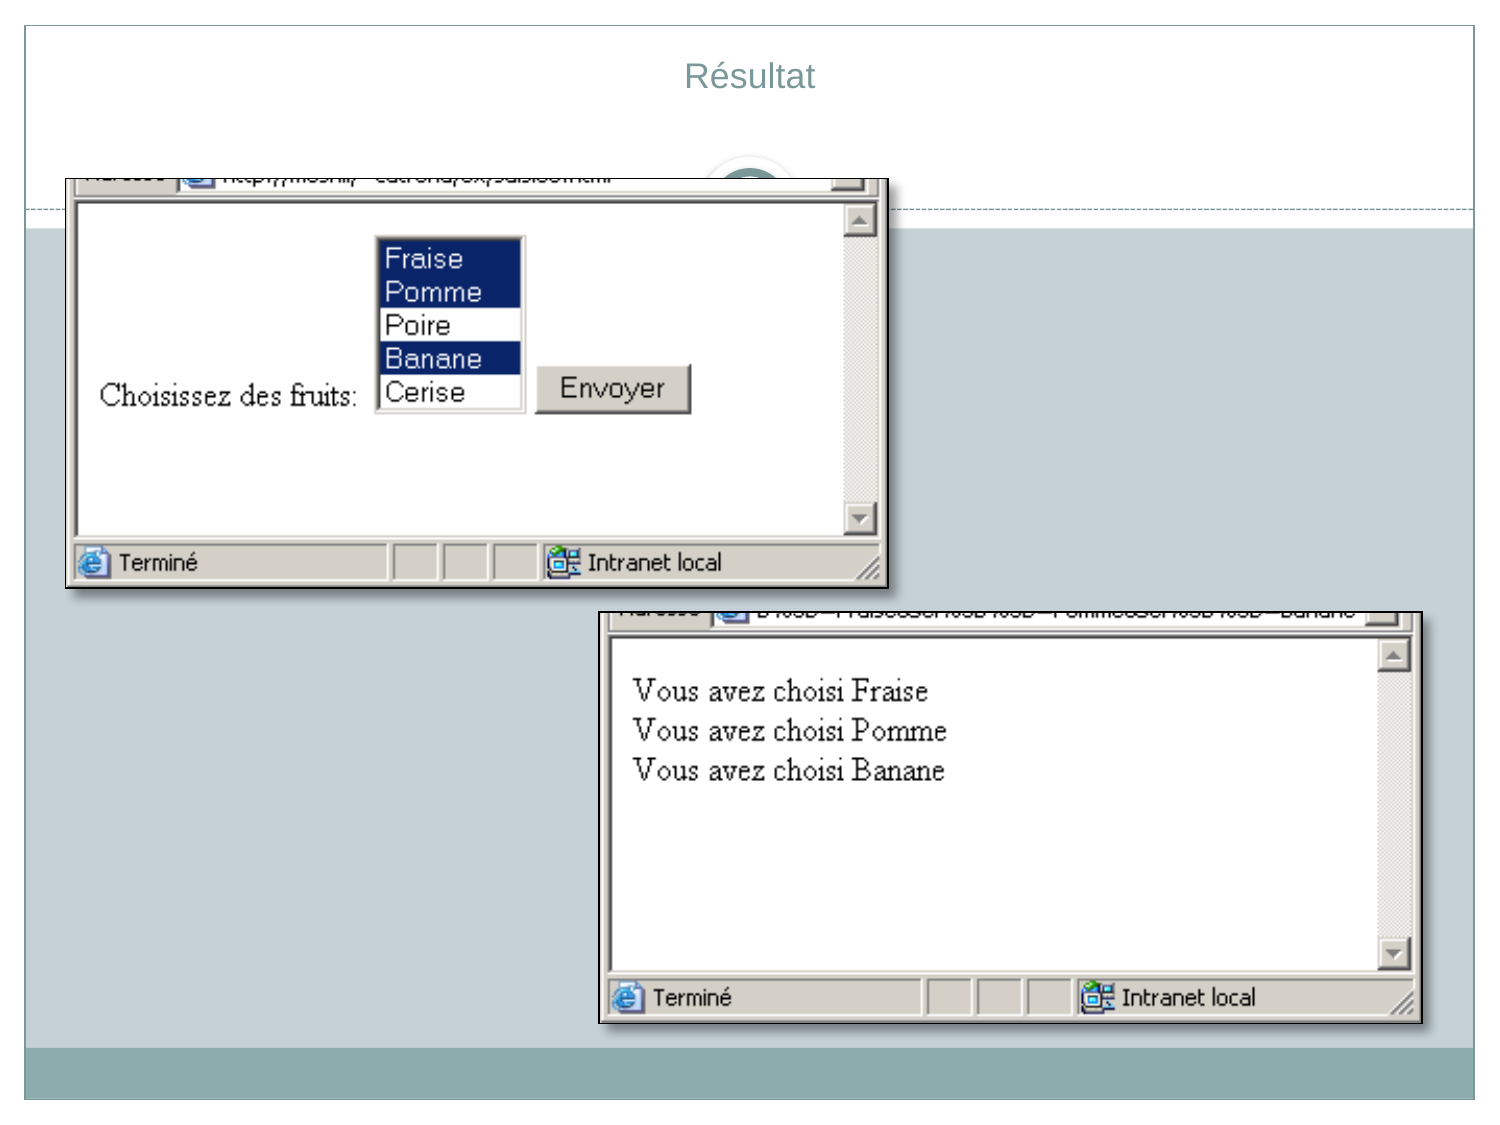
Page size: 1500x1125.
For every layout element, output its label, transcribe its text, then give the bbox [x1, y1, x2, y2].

title Résultat [75, 45, 1425, 104]
picture [599, 612, 1422, 1024]
picture [66, 178, 888, 588]
